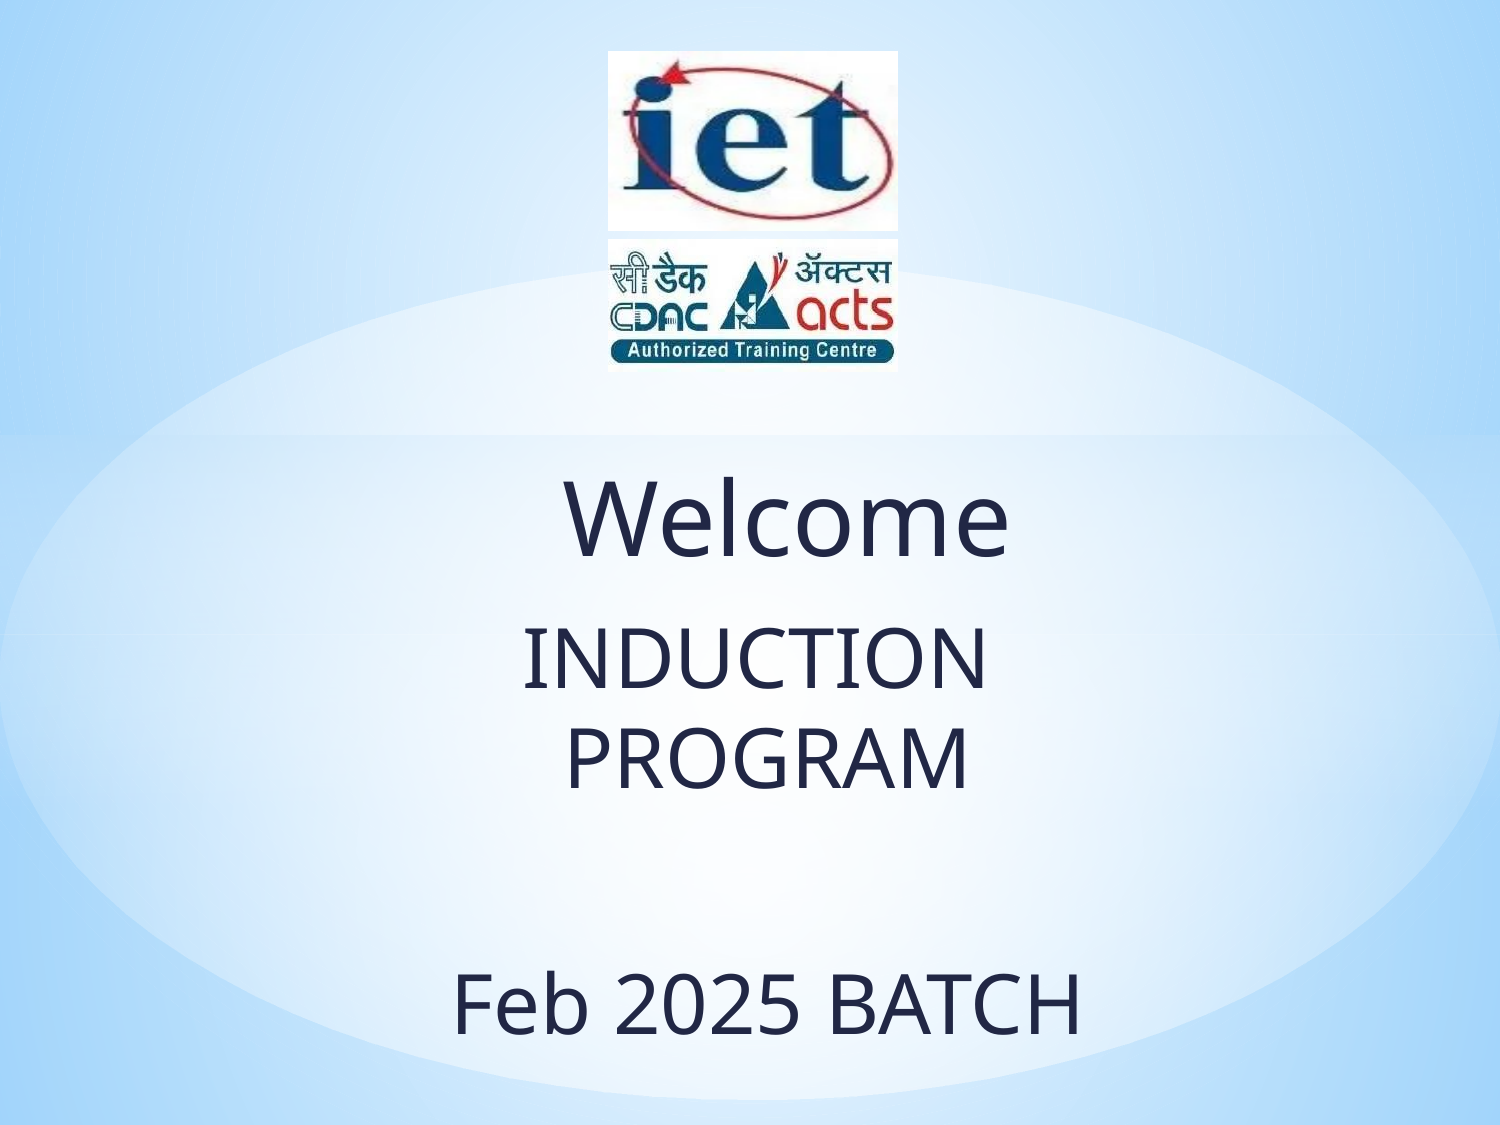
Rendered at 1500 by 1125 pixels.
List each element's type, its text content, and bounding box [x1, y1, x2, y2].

text_box INDUCTION PROGRAM Feb 2025 BATCH [324, 597, 1211, 1059]
picture [608, 51, 898, 231]
subtitle Welcome [324, 444, 1250, 590]
picture [608, 239, 898, 372]
